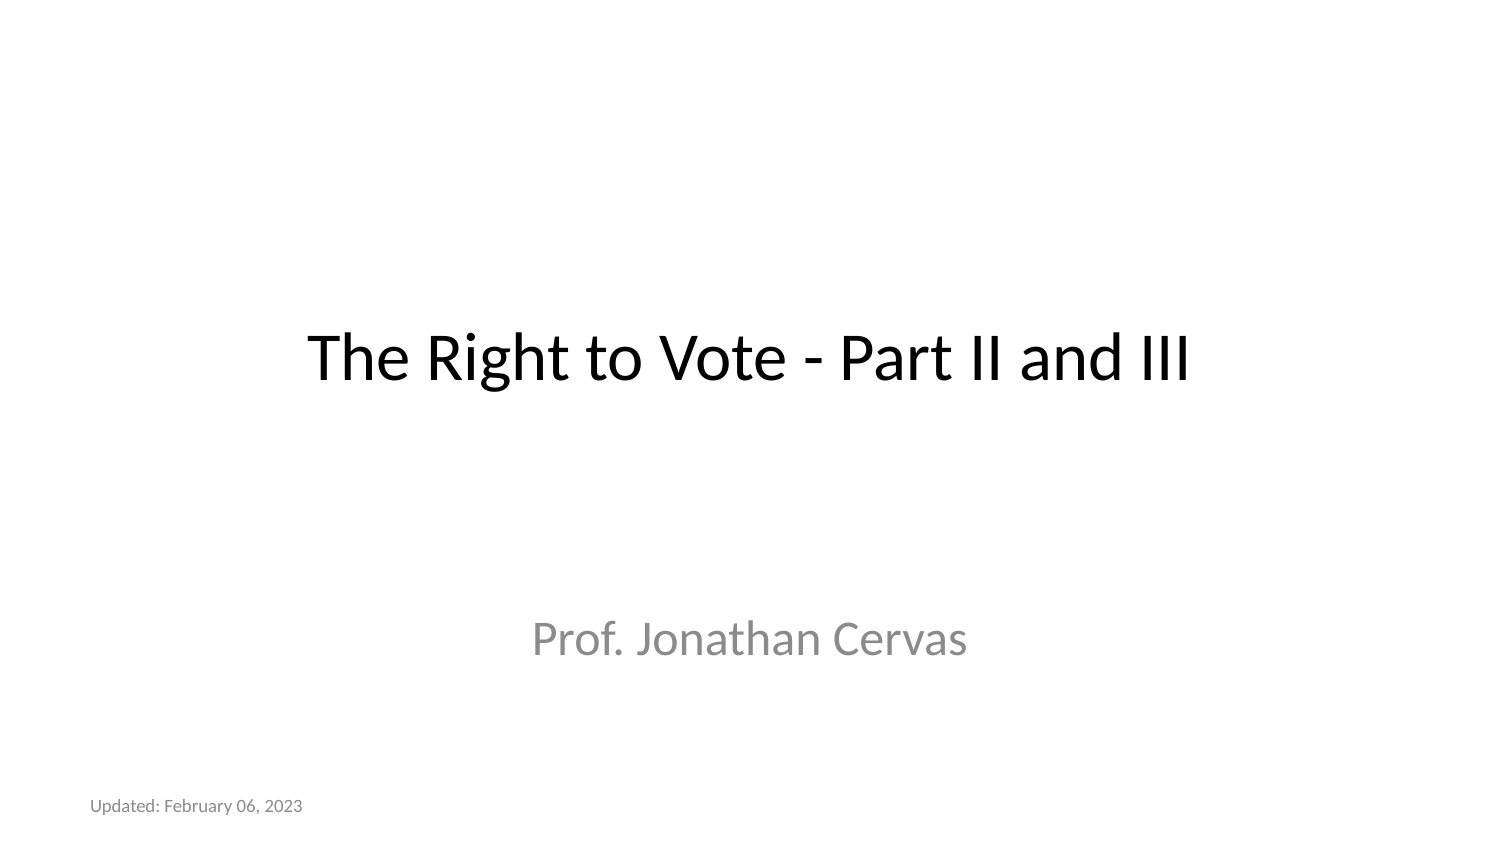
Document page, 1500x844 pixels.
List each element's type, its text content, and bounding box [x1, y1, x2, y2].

title The Right to Vote - Part II and III [112, 262, 1388, 443]
subtitle Prof. Jonathan Cervas [225, 478, 1275, 694]
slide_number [75, 782, 425, 827]
